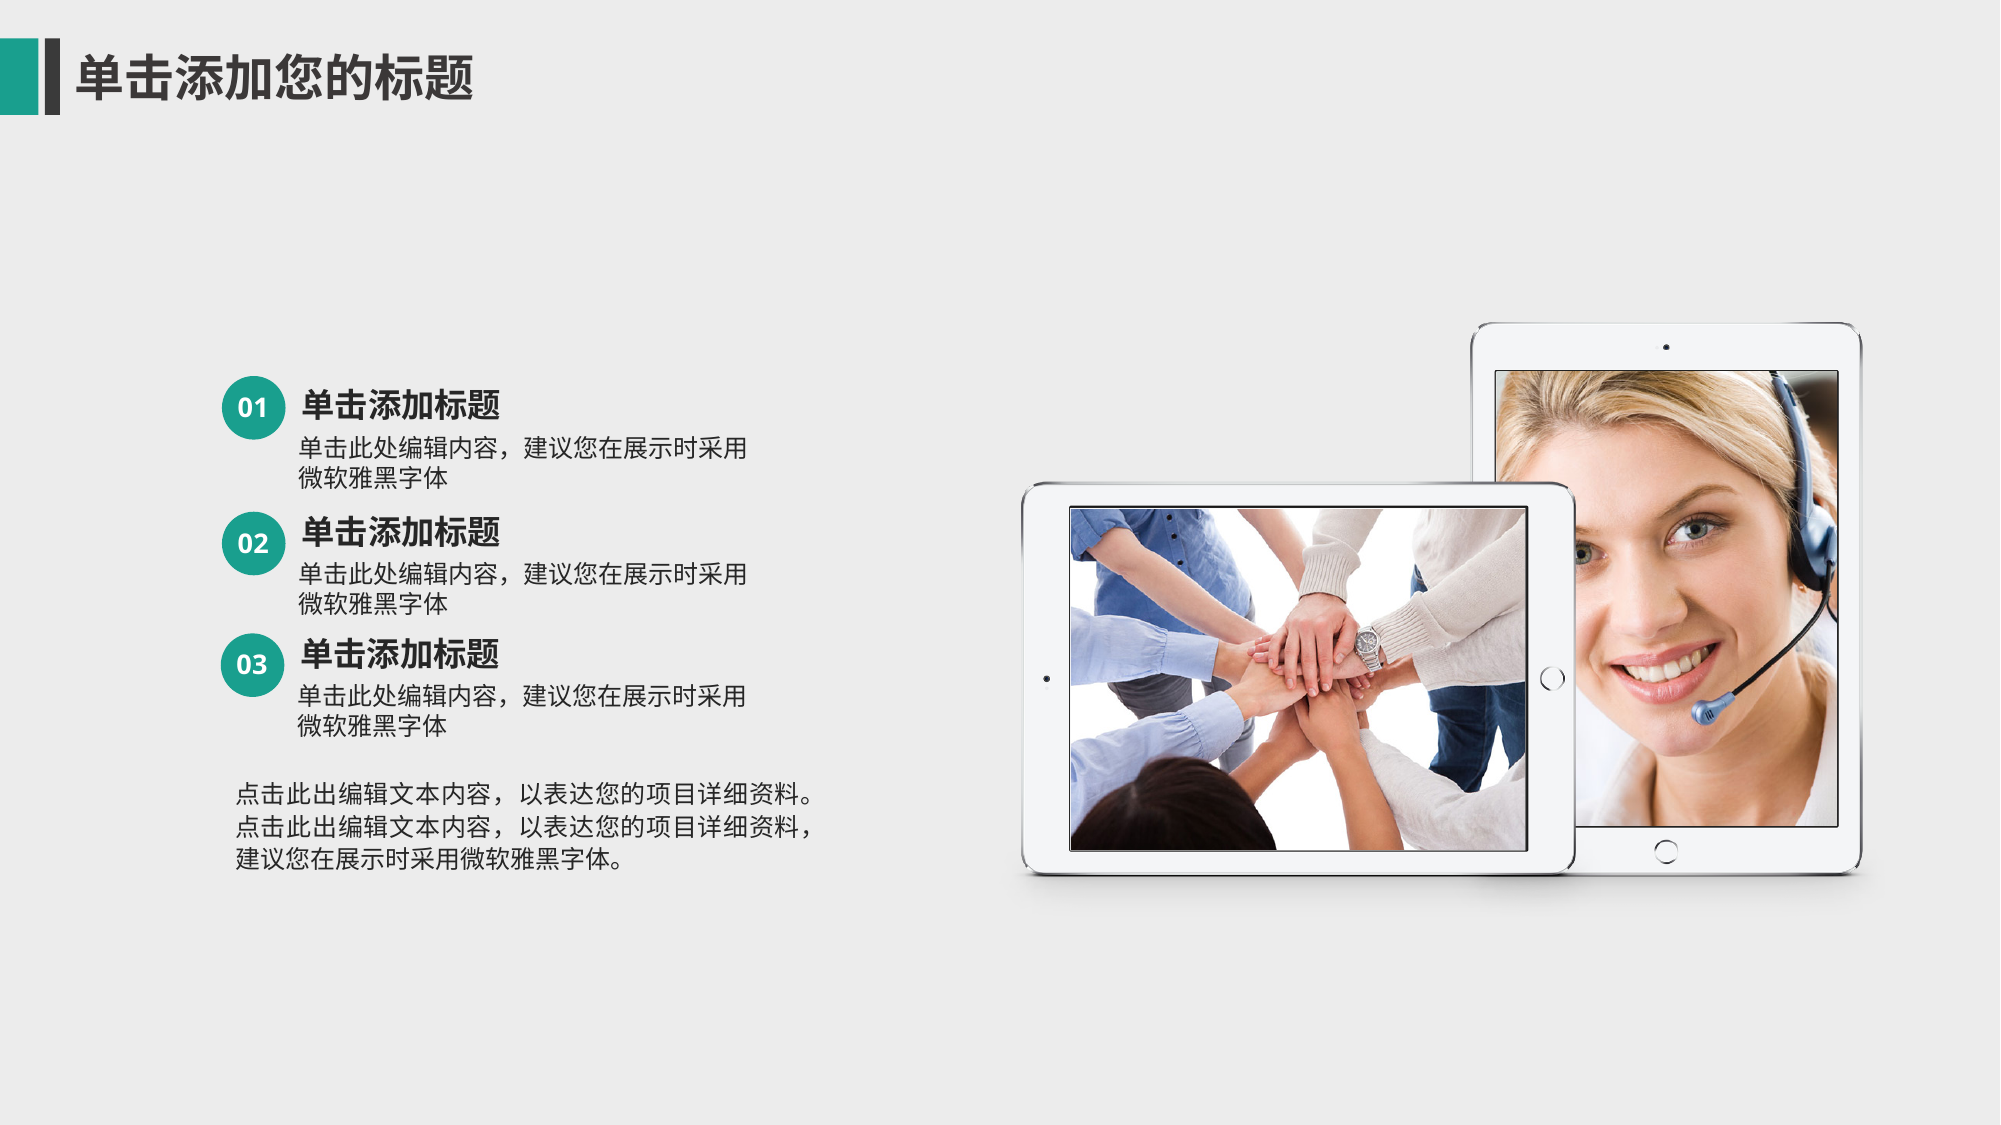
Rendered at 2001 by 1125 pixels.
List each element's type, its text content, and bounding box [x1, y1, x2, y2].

text_box 03 [227, 647, 277, 681]
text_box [999, 461, 1603, 1019]
text_box 点击此出编辑文本内容，以表达您的项目详细资料。点击此出编辑文本内容，以表达您的项目详细资料，建议您在展示时采用微软雅黑字体。 [220, 767, 817, 882]
text_box 单击此处编辑内容，建议您在展示时采用微软雅黑字体 [297, 680, 758, 741]
text_box [220, 374, 286, 441]
text_box [220, 510, 286, 577]
text_box 单击此处编辑内容，建议您在展示时采用微软雅黑字体 [298, 559, 759, 619]
text_box [219, 632, 285, 699]
text_box 单击添加标题 [286, 376, 671, 433]
text_box 单击此处编辑内容，建议您在展示时采用微软雅黑字体 [298, 432, 759, 493]
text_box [1444, 298, 1887, 1050]
text_box 02 [228, 526, 279, 559]
text_box 单击添加标题 [285, 624, 670, 681]
text_box 单击添加您的标题 [59, 39, 509, 114]
text_box 01 [228, 390, 279, 423]
text_box 单击添加标题 [286, 503, 671, 559]
